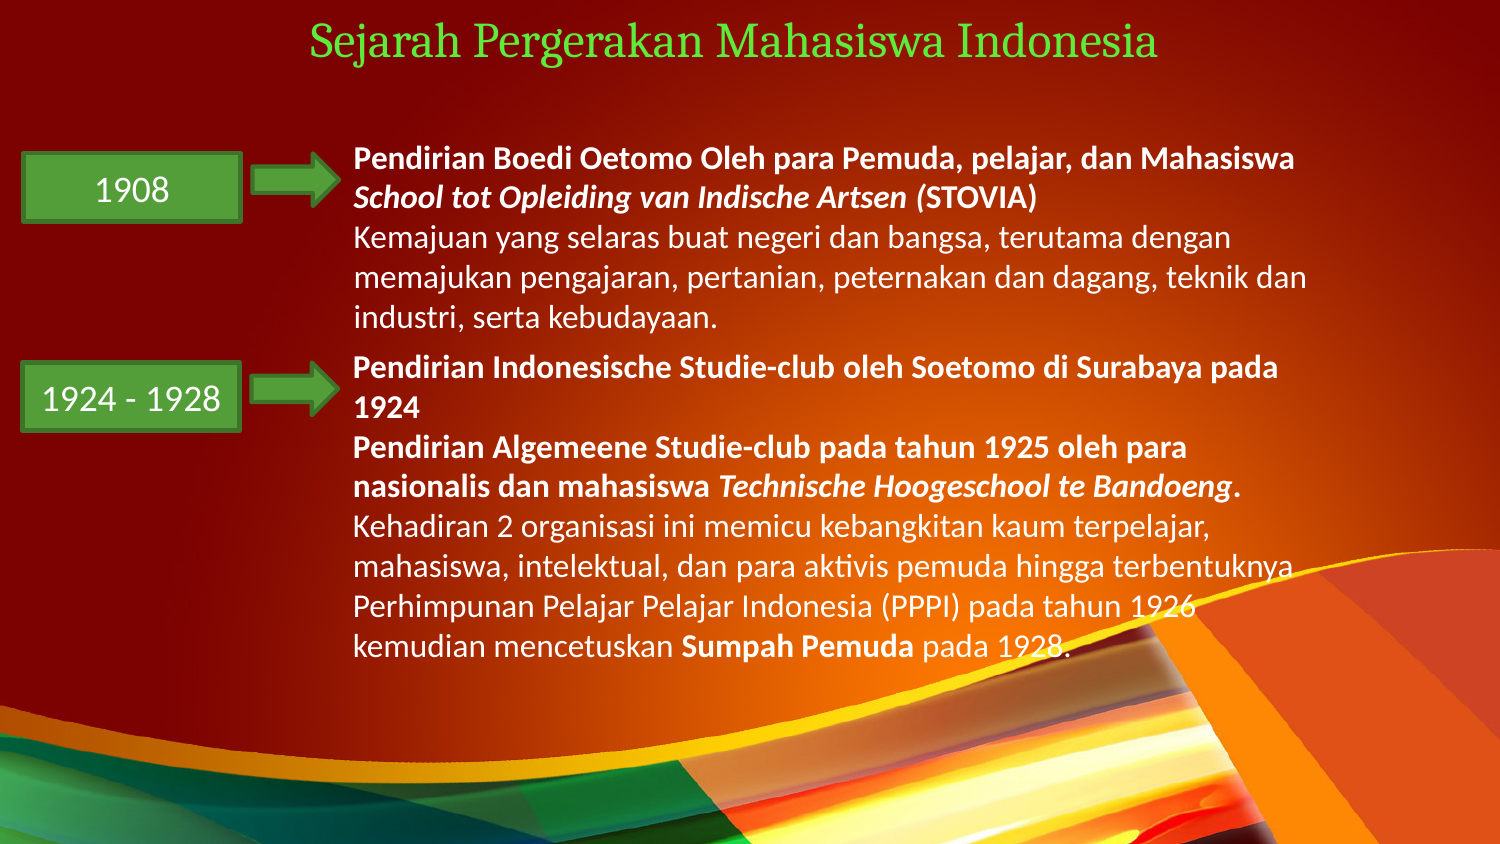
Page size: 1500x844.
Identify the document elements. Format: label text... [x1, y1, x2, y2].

text_box [250, 151, 342, 208]
text_box 1908 [21, 151, 243, 224]
text_box 1924 - 1928 [20, 360, 242, 433]
text_box [249, 360, 341, 418]
text_box Pendirian Boedi Oetomo Oleh para Pemuda, pelajar, dan Mahasiswa School tot Opleiding van Indische Artsen (STOVIA) Kemajuan yang selaras buat negeri dan bangsa, terutama dengan memajukan pengajaran, pertanian, peternakan dan dagang, teknik dan industri, serta kebudayaan. [339, 128, 1324, 343]
text_box Pendirian Indonesische Studie-club oleh Soetomo di Surabaya pada 1924 Pendirian Algemeene Studie-club pada tahun 1925 oleh para nasionalis dan mahasiswa Technische Hoogeschool te Bandoeng. Kehadiran 2 organisasi ini memicu kebangkitan kaum terpelajar, mahasiswa, intelektual, dan para aktivis pemuda hingga terbentuknya Perhimpunan Pelajar Pelajar Indonesia (PPPI) pada tahun 1926 kemudian mencetuskan Sumpah Pemuda pada 1928. [338, 337, 1323, 672]
text_box Sejarah Pergerakan Mahasiswa Indonesia [262, 0, 1349, 75]
picture [0, 0, 1500, 844]
